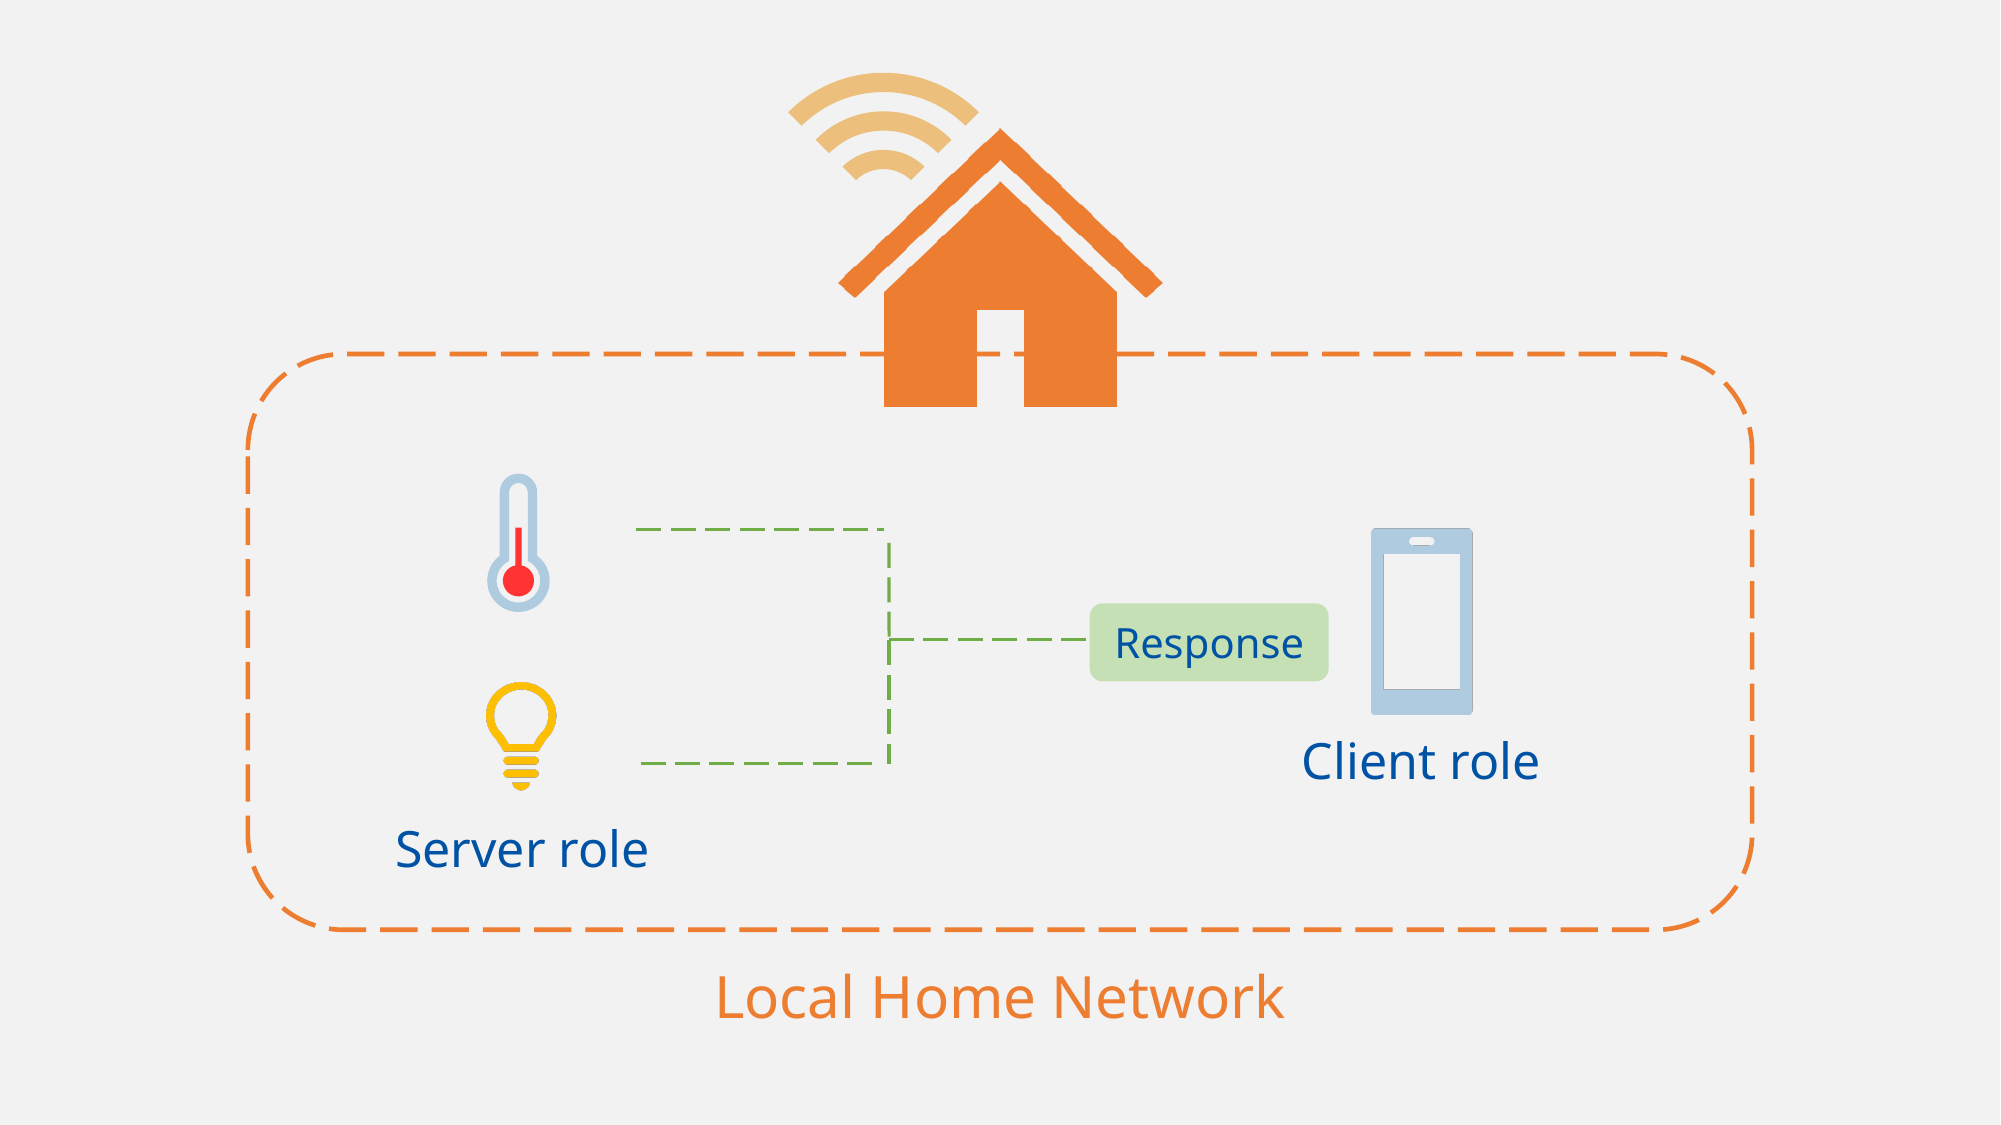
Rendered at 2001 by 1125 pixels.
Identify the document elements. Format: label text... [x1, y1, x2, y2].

text_box [246, 353, 1754, 931]
picture [1319, 520, 1523, 723]
picture [814, 81, 1186, 453]
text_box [487, 473, 550, 612]
picture [456, 674, 586, 798]
text_box Client role [1208, 722, 1634, 805]
text_box Local Home Network [697, 958, 1303, 1041]
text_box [816, 44, 951, 180]
text_box Response [1088, 602, 1319, 683]
text_box Server role [247, 797, 798, 905]
